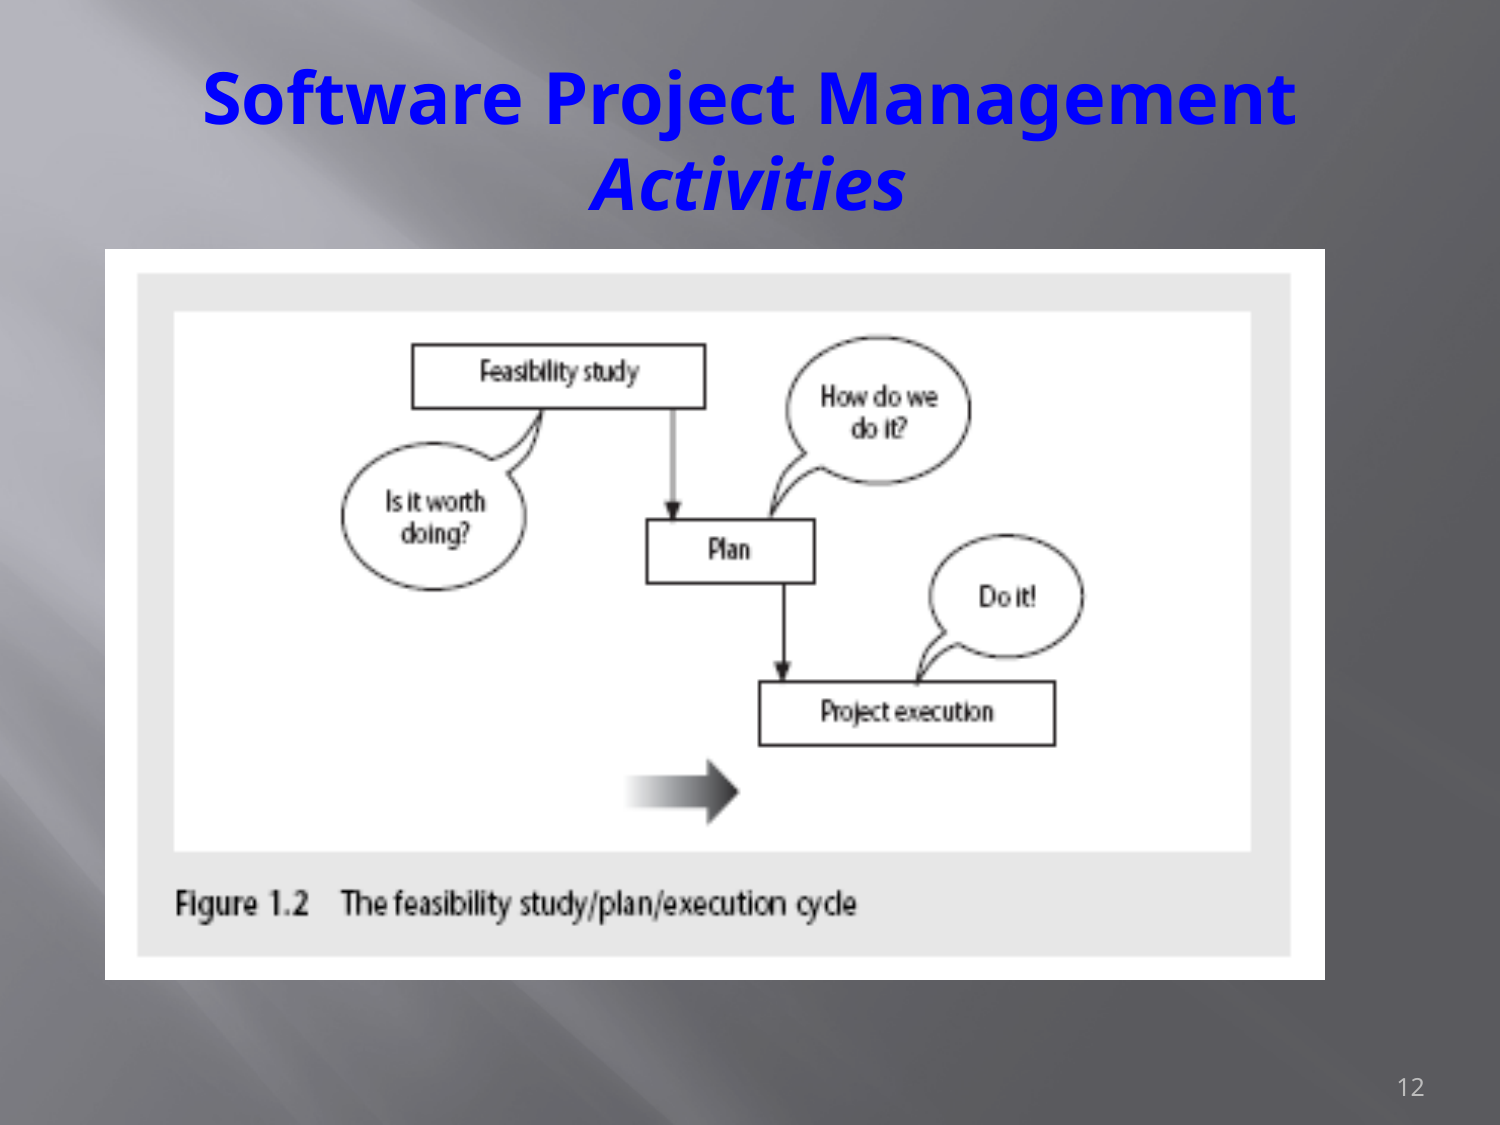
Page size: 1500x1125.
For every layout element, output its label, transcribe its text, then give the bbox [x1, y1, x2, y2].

title Software Project Management Activities [75, 45, 1425, 233]
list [105, 249, 1326, 981]
slide_number 12 [1299, 1052, 1425, 1113]
